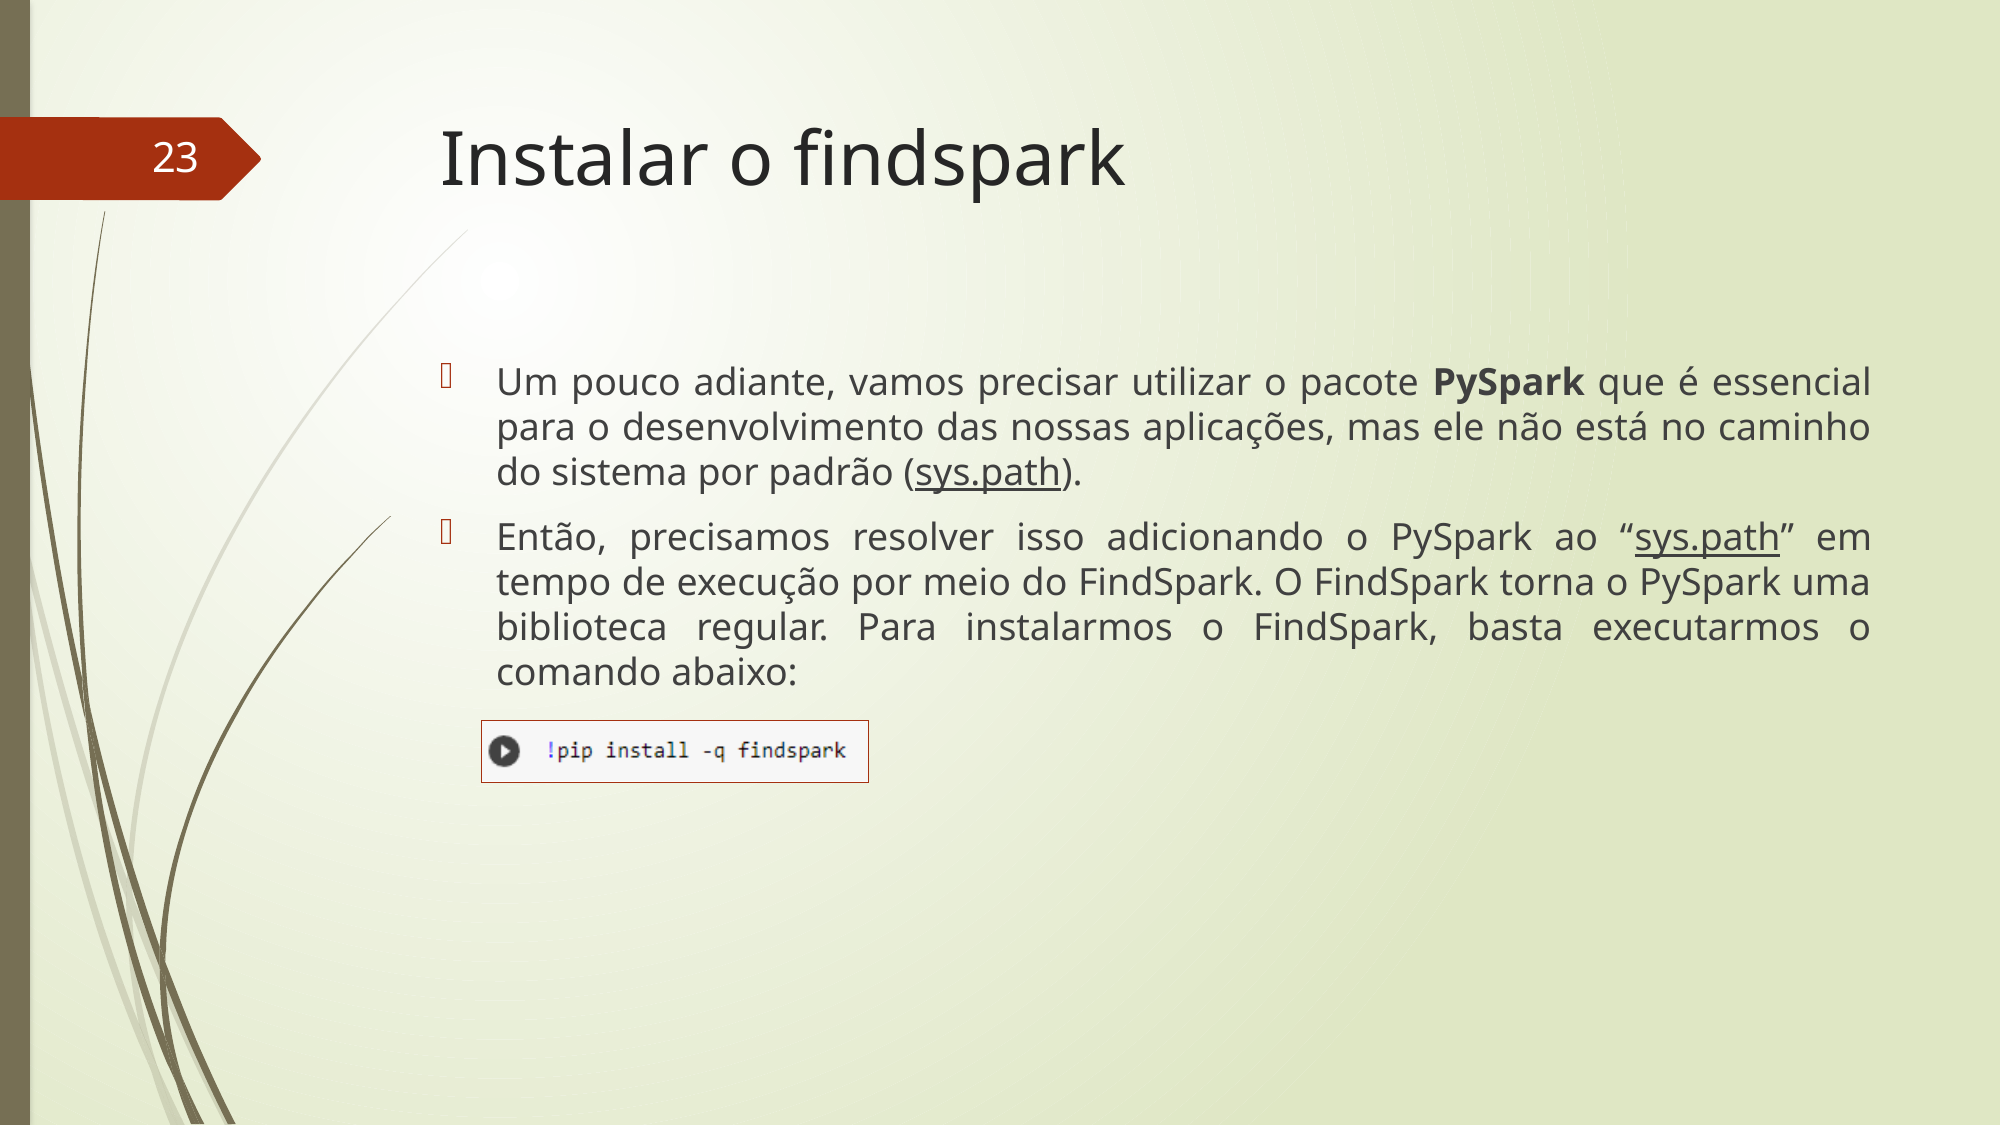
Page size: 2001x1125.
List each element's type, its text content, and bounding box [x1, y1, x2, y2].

title Instalar o findspark [425, 102, 1888, 313]
picture [480, 719, 870, 783]
list Um pouco adiante, vamos precisar utilizar o pacote PySpark que é essencial para o desenvolvimento das nossas aplicações, mas ele não está no caminho do sistema por padrão (sys.path). Então, precisamos resolver isso adicionando o PySpark ao “sys.path” em tempo de execução por meio do FindSpark. O FindSpark torna o PySpark uma biblioteca regular. Para instalarmos o FindSpark, basta executarmos o comando abaixo: [424, 350, 1888, 970]
slide_number 23 [87, 129, 216, 190]
